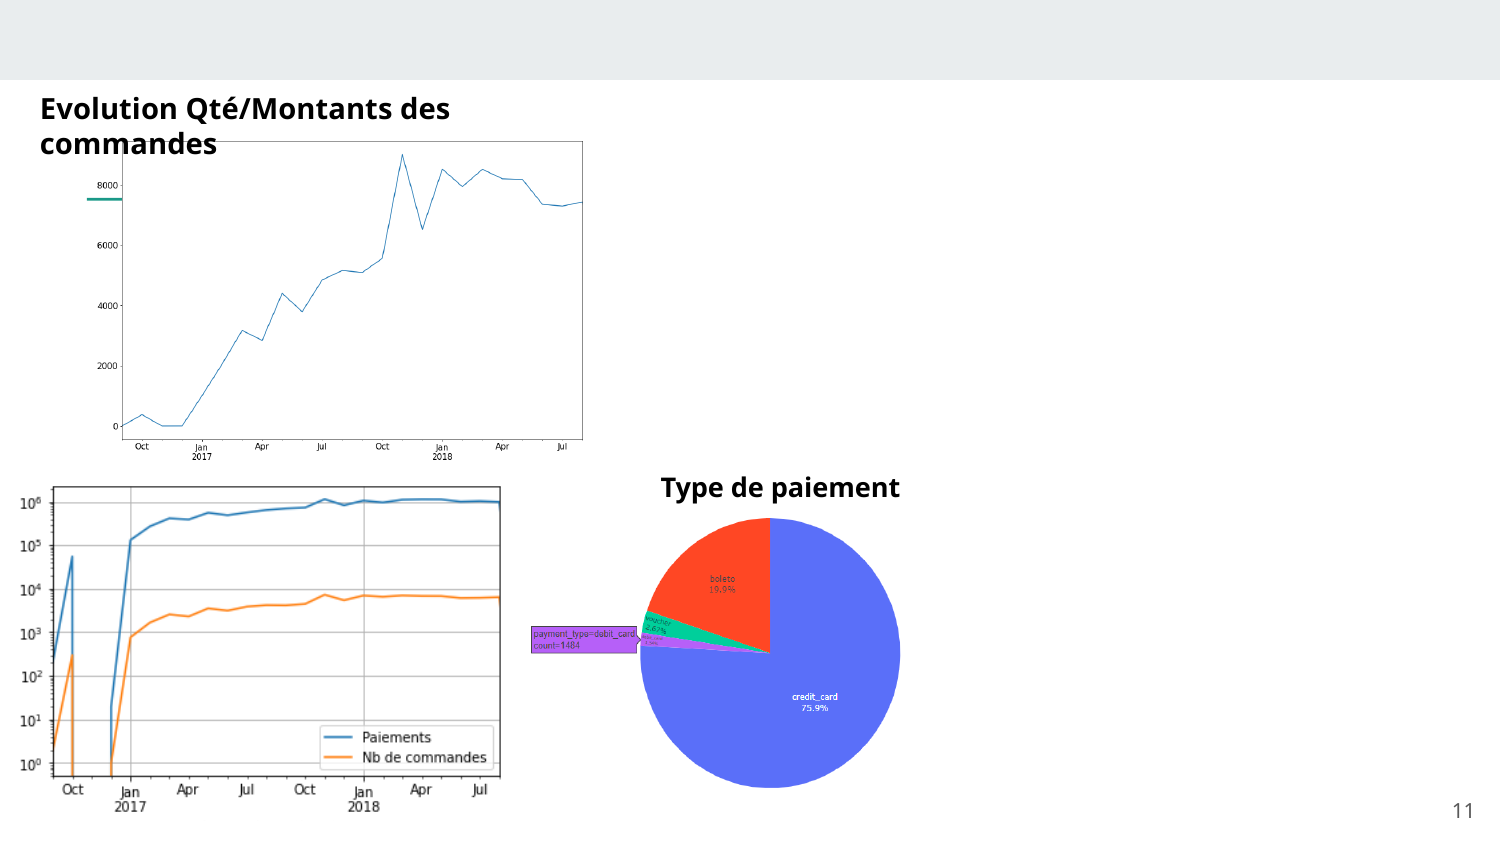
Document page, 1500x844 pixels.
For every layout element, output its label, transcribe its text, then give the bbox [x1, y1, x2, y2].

picture [8, 477, 510, 821]
slide_number ‹#› [1400, 779, 1491, 844]
text_box Evolution Qté/Montants des commandes [25, 75, 646, 176]
picture [93, 139, 586, 466]
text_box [508, 455, 1141, 809]
